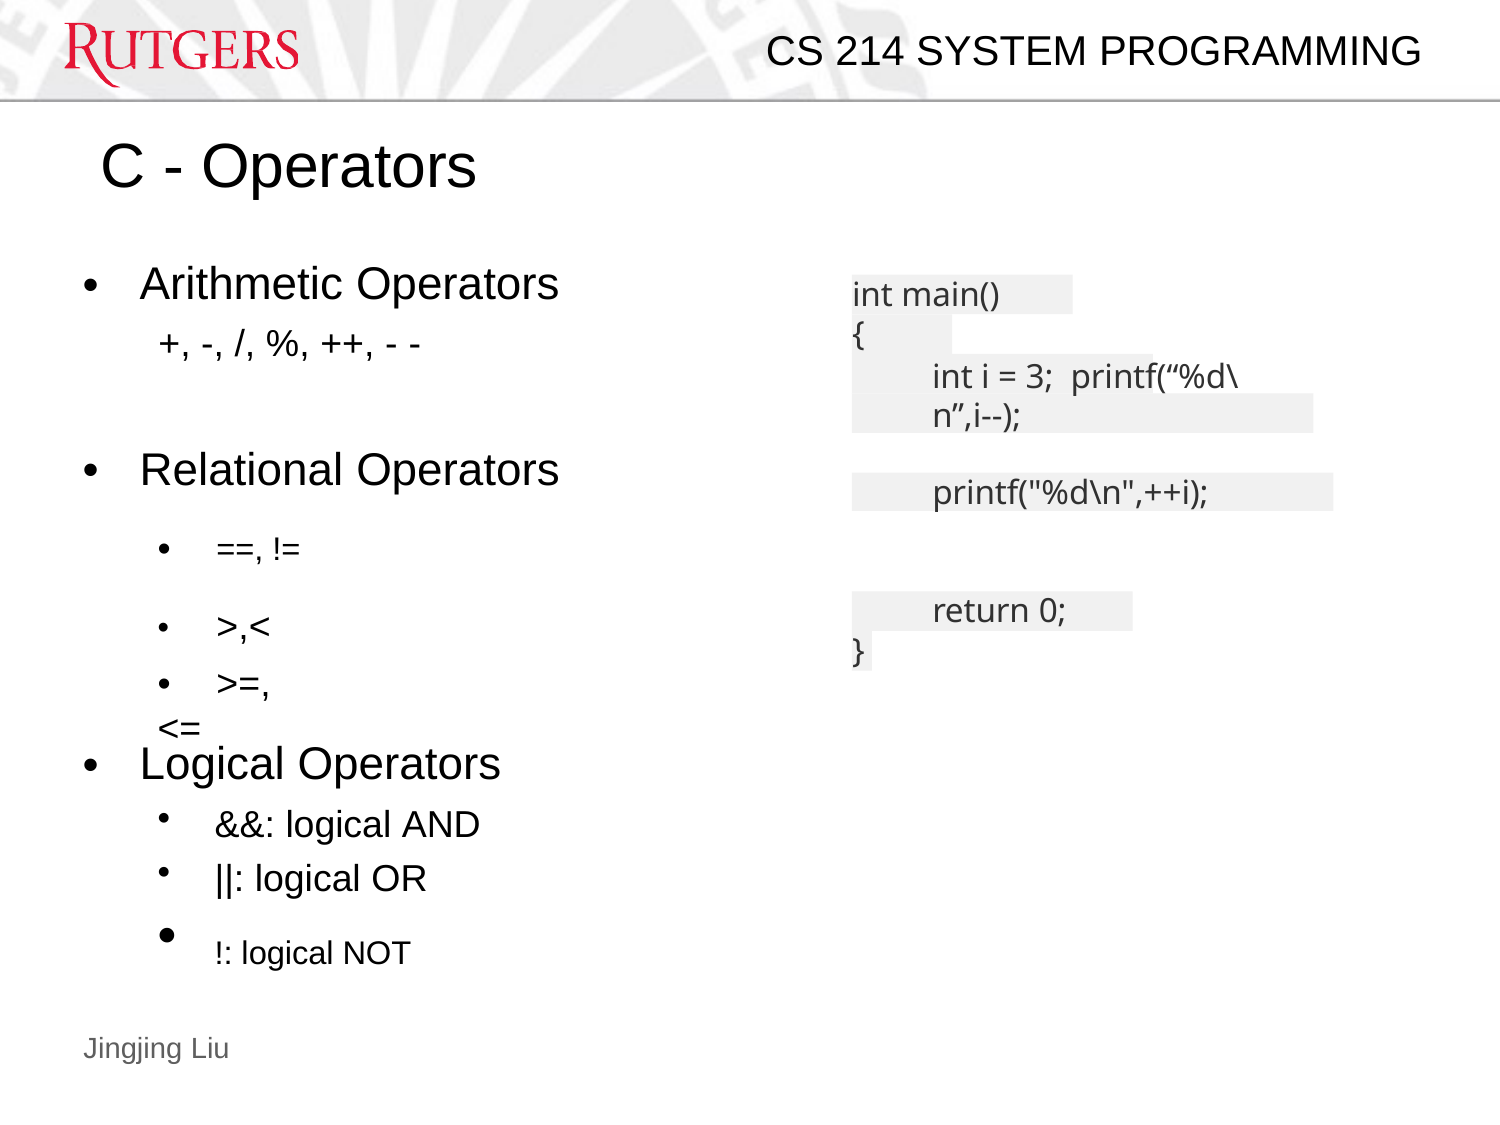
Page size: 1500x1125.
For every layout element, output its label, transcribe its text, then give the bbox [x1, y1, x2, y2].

text_box printf("%d\n",++i); [851, 472, 1334, 511]
title C - Operators [81, 125, 1419, 313]
text_box int main() int i = 3; printf(“%d\n”,i--); [849, 272, 1316, 435]
text_box • [80, 734, 101, 790]
text_box • ==, != • >,< • >=, <= [155, 504, 326, 733]
text_box Logical Operators [137, 733, 504, 789]
text_box Arithmetic Operators +, -, /, %, ++, - - [137, 254, 562, 364]
text_box • [80, 254, 101, 310]
footer Jingjing Liu [81, 1032, 232, 1125]
text_box &&: logical AND ||: logical OR !: logical NOT [155, 799, 482, 977]
text_box [851, 591, 1133, 631]
text_box } [849, 629, 875, 670]
text_box Relational Operators [137, 439, 562, 495]
picture [0, 0, 1500, 102]
text_box return 0; [930, 589, 1116, 630]
text_box • [80, 439, 101, 495]
text_box CS 214 SYSTEM PROGRAMMING [763, 24, 1426, 75]
